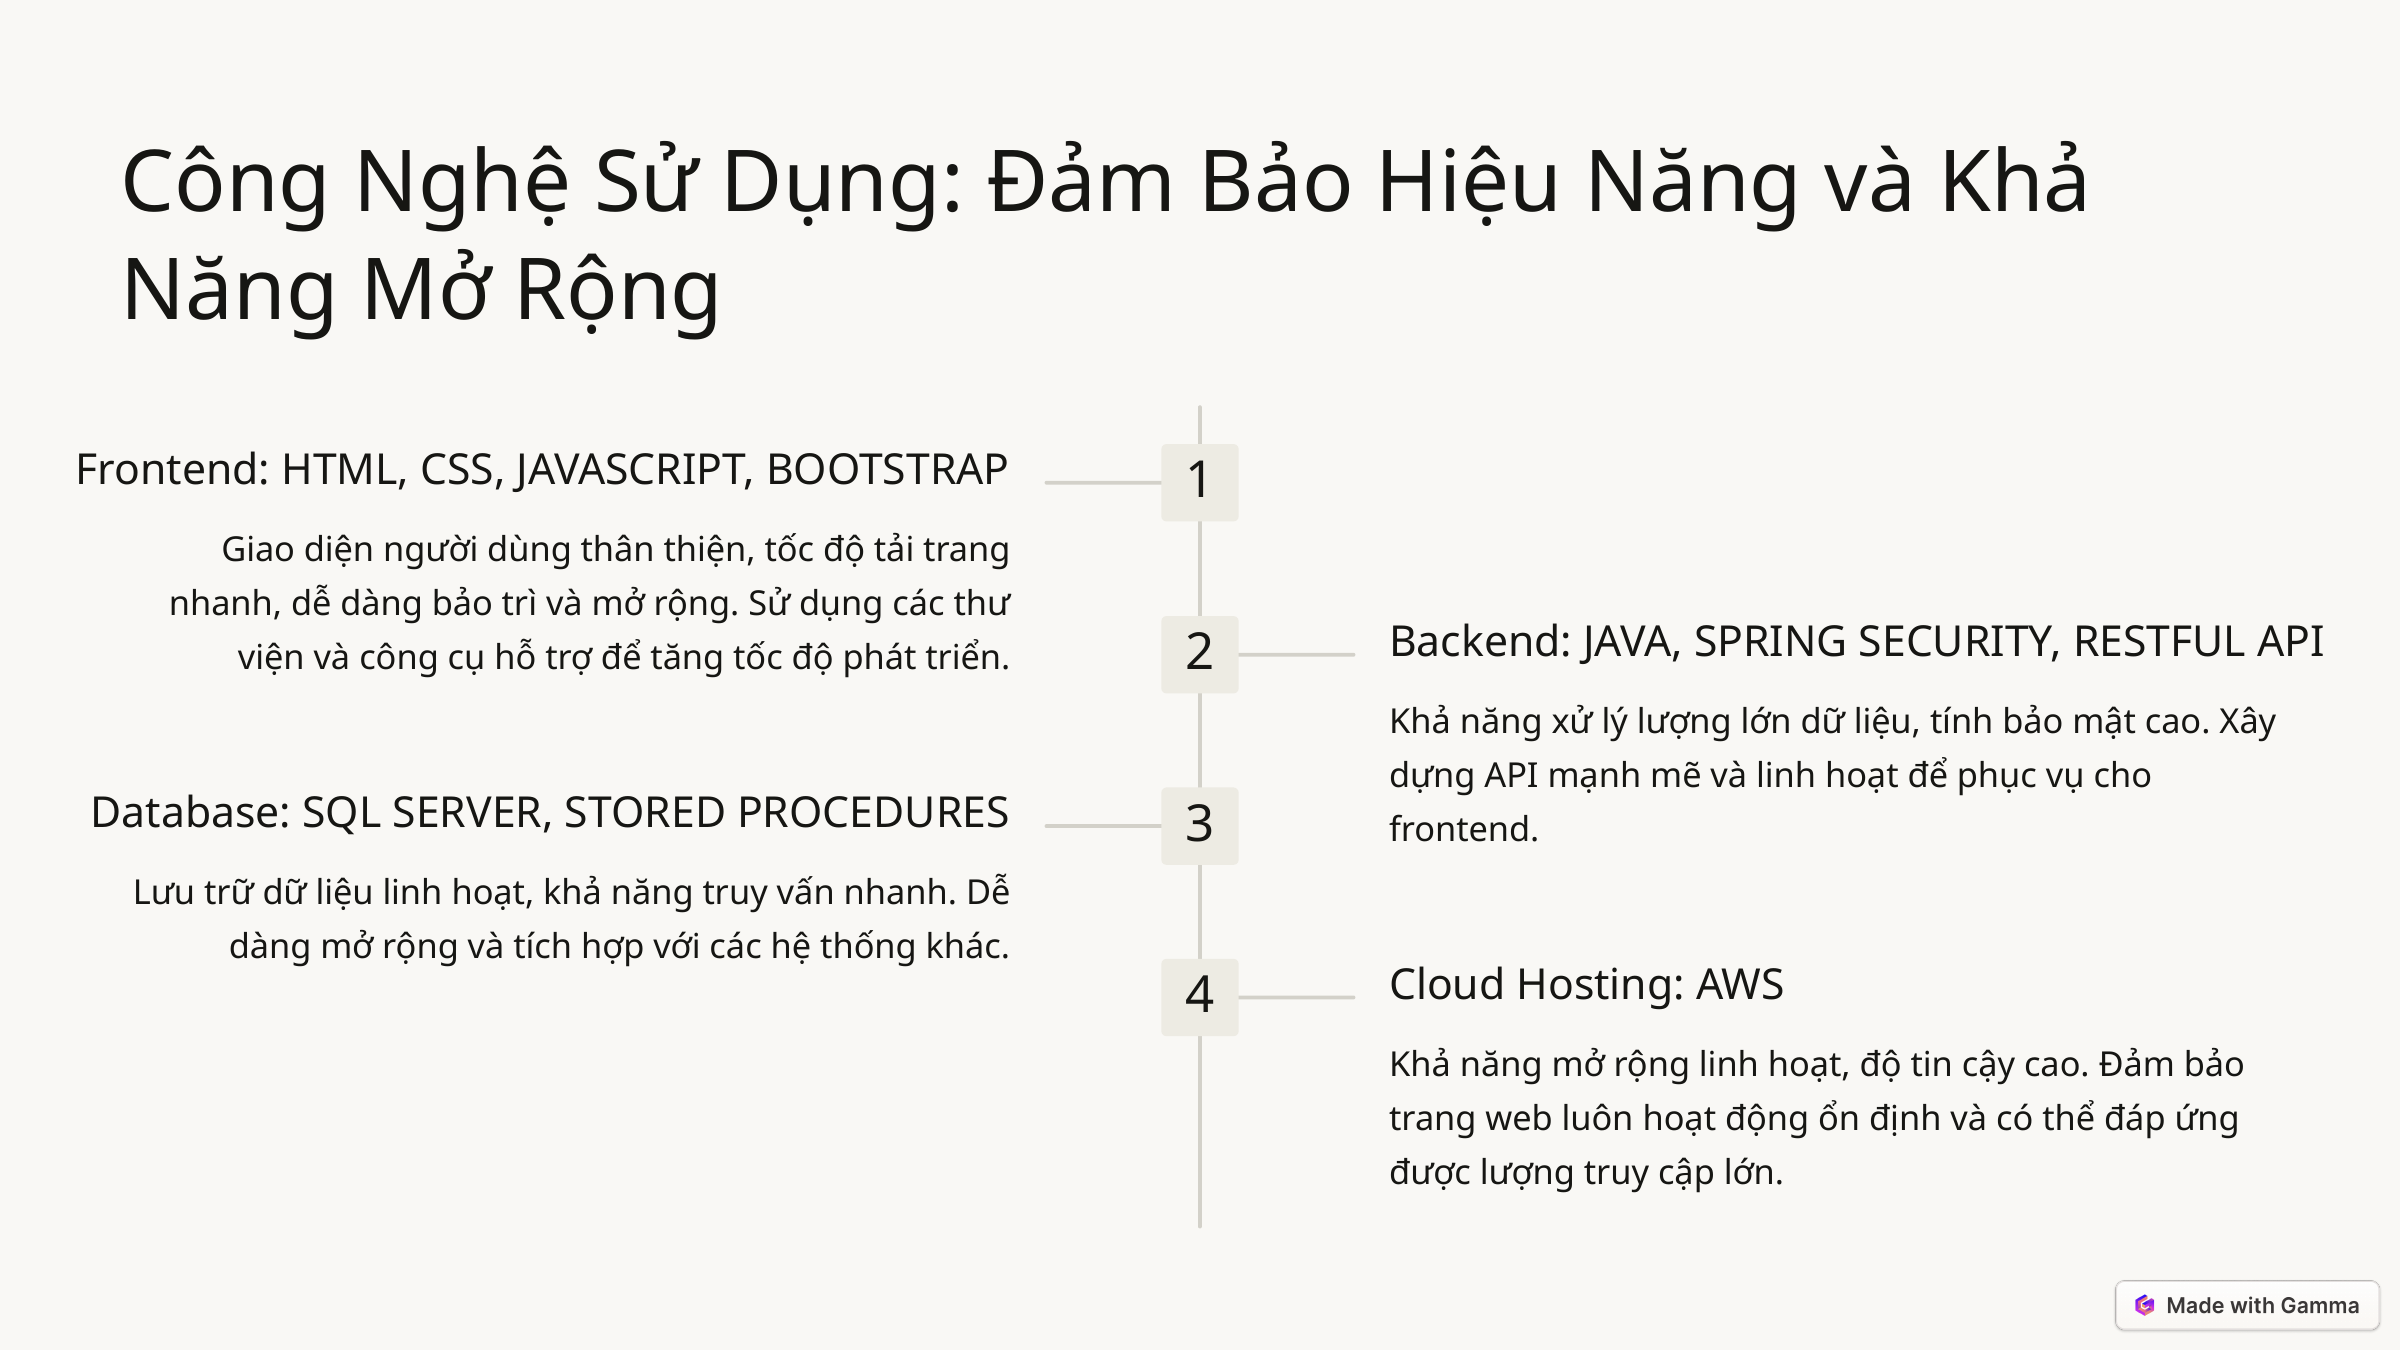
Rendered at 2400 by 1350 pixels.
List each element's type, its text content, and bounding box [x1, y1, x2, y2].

text_box Công Nghệ Sử Dụng: Đảm Bảo Hiệu Năng và Khả Năng Mở Rộng [120, 121, 2280, 337]
text_box Backend: JAVA, SPRING SECURITY, RESTFUL API [1389, 611, 1820, 666]
text_box [1239, 652, 1356, 657]
text_box Lưu trữ dữ liệu linh hoạt, khả năng truy vấn nhanh. Dễ dàng mở rộng và tích hợp với các hệ thống khác. [120, 857, 1011, 968]
text_box [1044, 824, 1161, 828]
text_box [1239, 995, 1356, 1000]
text_box [1198, 522, 1202, 616]
text_box [1198, 1037, 1202, 1229]
text_box Cloud Hosting: AWS [1389, 954, 1820, 1009]
text_box [1198, 405, 1202, 444]
text_box Frontend: HTML, CSS, JAVASCRIPT, BOOTSTRAP [580, 439, 1011, 494]
picture [2106, 1271, 2389, 1339]
text_box 2 [1185, 628, 1215, 681]
text_box Khả năng xử lý lượng lớn dữ liệu, tính bảo mật cao. Xây dựng API mạnh mẽ và linh hoạt để phục vụ cho frontend. [1389, 686, 2280, 852]
text_box [1198, 694, 1202, 787]
text_box Khả năng mở rộng linh hoạt, độ tin cậy cao. Đảm bảo trang web luôn hoạt động ổn định và có thể đáp ứng được lượng truy cập lớn. [1389, 1028, 2280, 1194]
text_box [1161, 958, 1239, 1037]
text_box 4 [1183, 971, 1217, 1024]
text_box [1198, 865, 1202, 958]
text_box 1 [1191, 456, 1209, 509]
text_box 3 [1184, 800, 1216, 852]
text_box [1161, 787, 1239, 865]
text_box [1161, 616, 1239, 694]
text_box Giao diện người dùng thân thiện, tốc độ tải trang nhanh, dễ dàng bảo trì và mở rộng. Sử dụng các thư viện và công cụ hỗ trợ để tăng tốc độ phát triển. [120, 514, 1011, 680]
text_box [1044, 480, 1161, 485]
text_box Database: SQL SERVER, STORED PROCEDURES [580, 783, 1011, 837]
text_box [1161, 444, 1239, 522]
